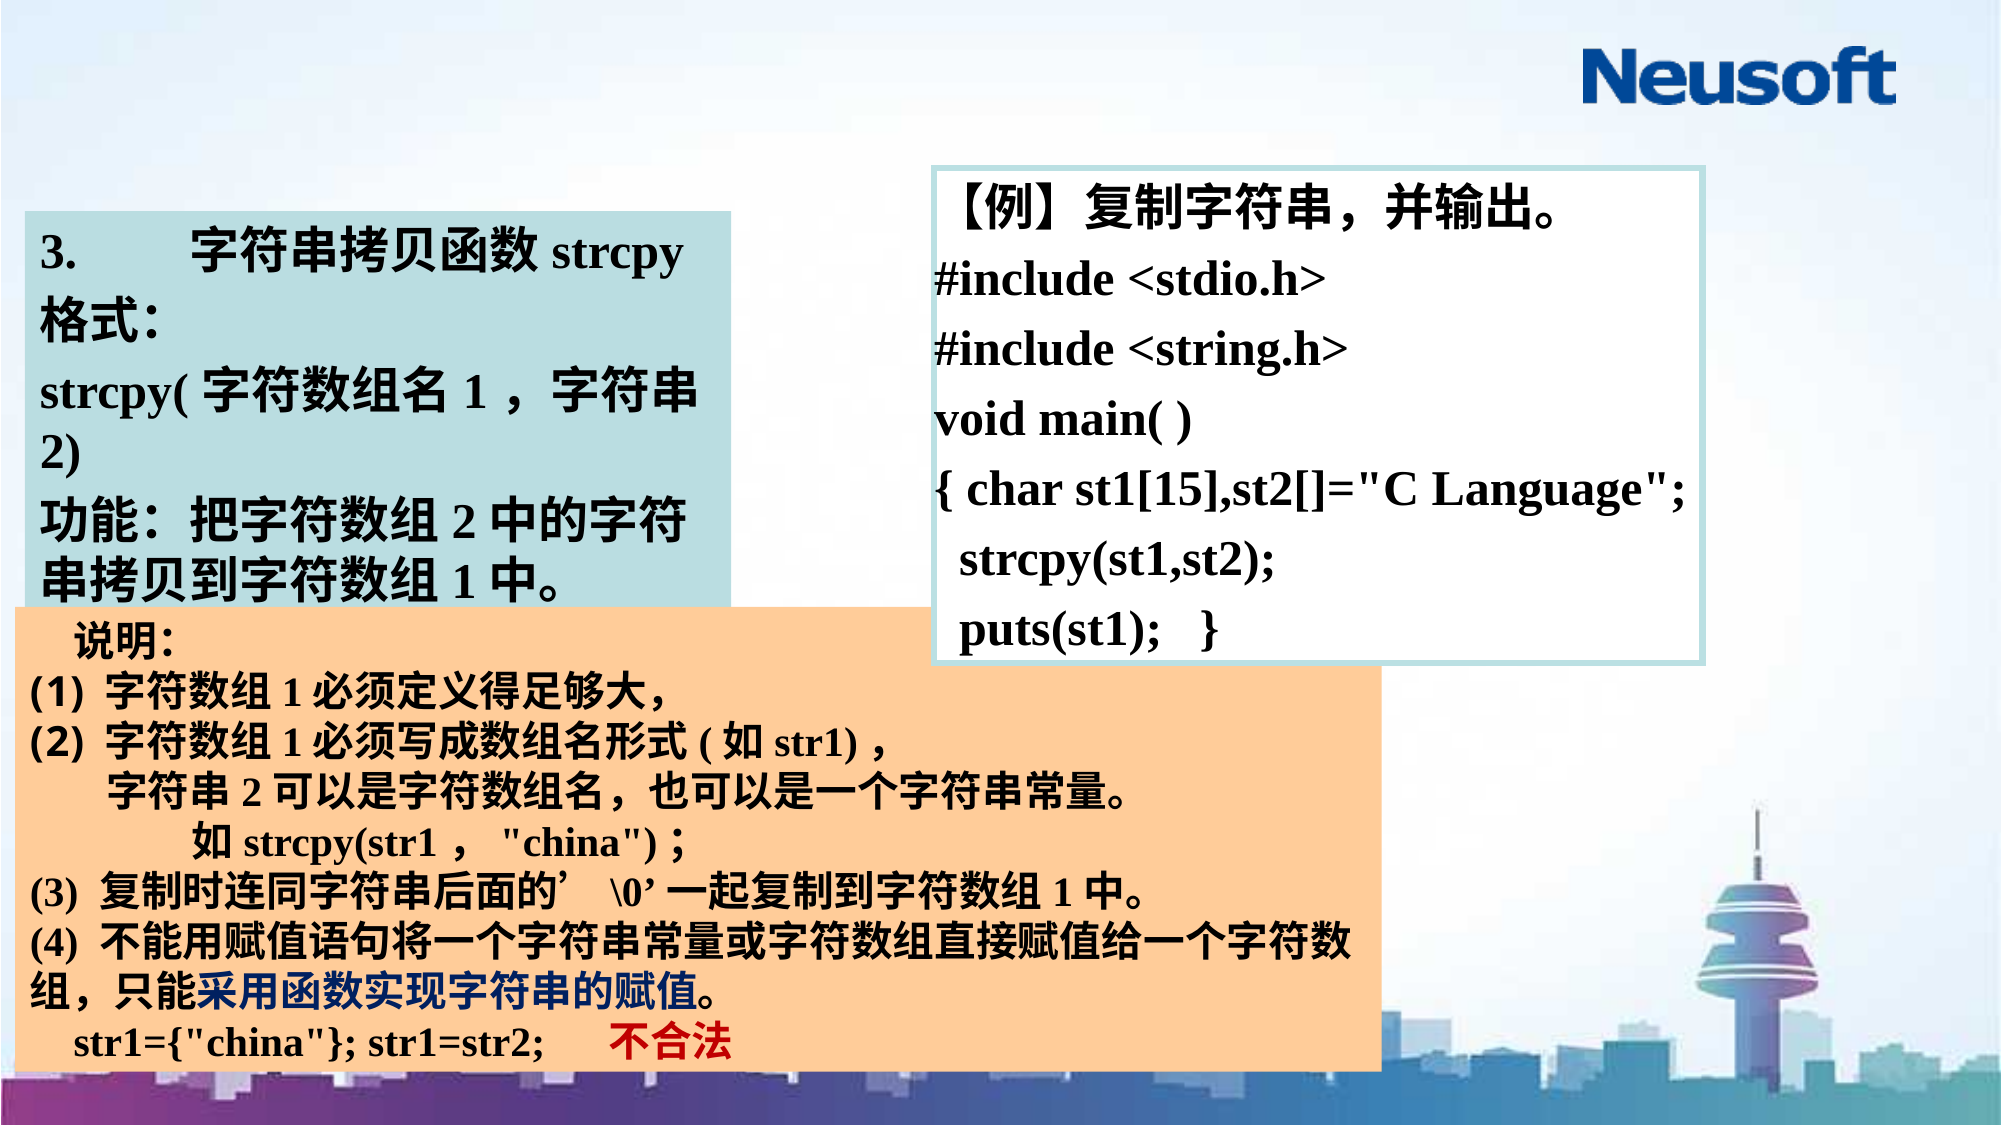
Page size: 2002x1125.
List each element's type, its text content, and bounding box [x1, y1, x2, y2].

picture [1, 0, 2001, 1125]
text_box 3. 字符串拷贝函数strcpy 格式： strcpy(字符数组名1，字符串2) 功能：把字符数组2中的字符串拷贝到字符数组1中。 [24, 211, 732, 606]
text_box 说明： 字符数组1必须定义得足够大， 字符数组1必须写成数组名形式(如str1)， 字符串2可以是字符数组名，也可以是一个字符串常量。 如strcpy(str1，"china")； (3) 复制时连同字符串后面的’\0’一起复制到字符数组1中。 (4) 不能用赋值语句将一个字符串常量或字符数组直接赋值给一个字符数组，只能采用函数实现字符串的赋值。 str1={"china"}; str1=str2; 不合法 [15, 606, 1382, 1072]
text_box 【例】复制字符串，并输出。 #include <stdio.h> #include <string.h> void main( ) { char st1[15],st2[]="C Language"; strcpy(st1,st2); puts(st1); } [934, 168, 1703, 664]
